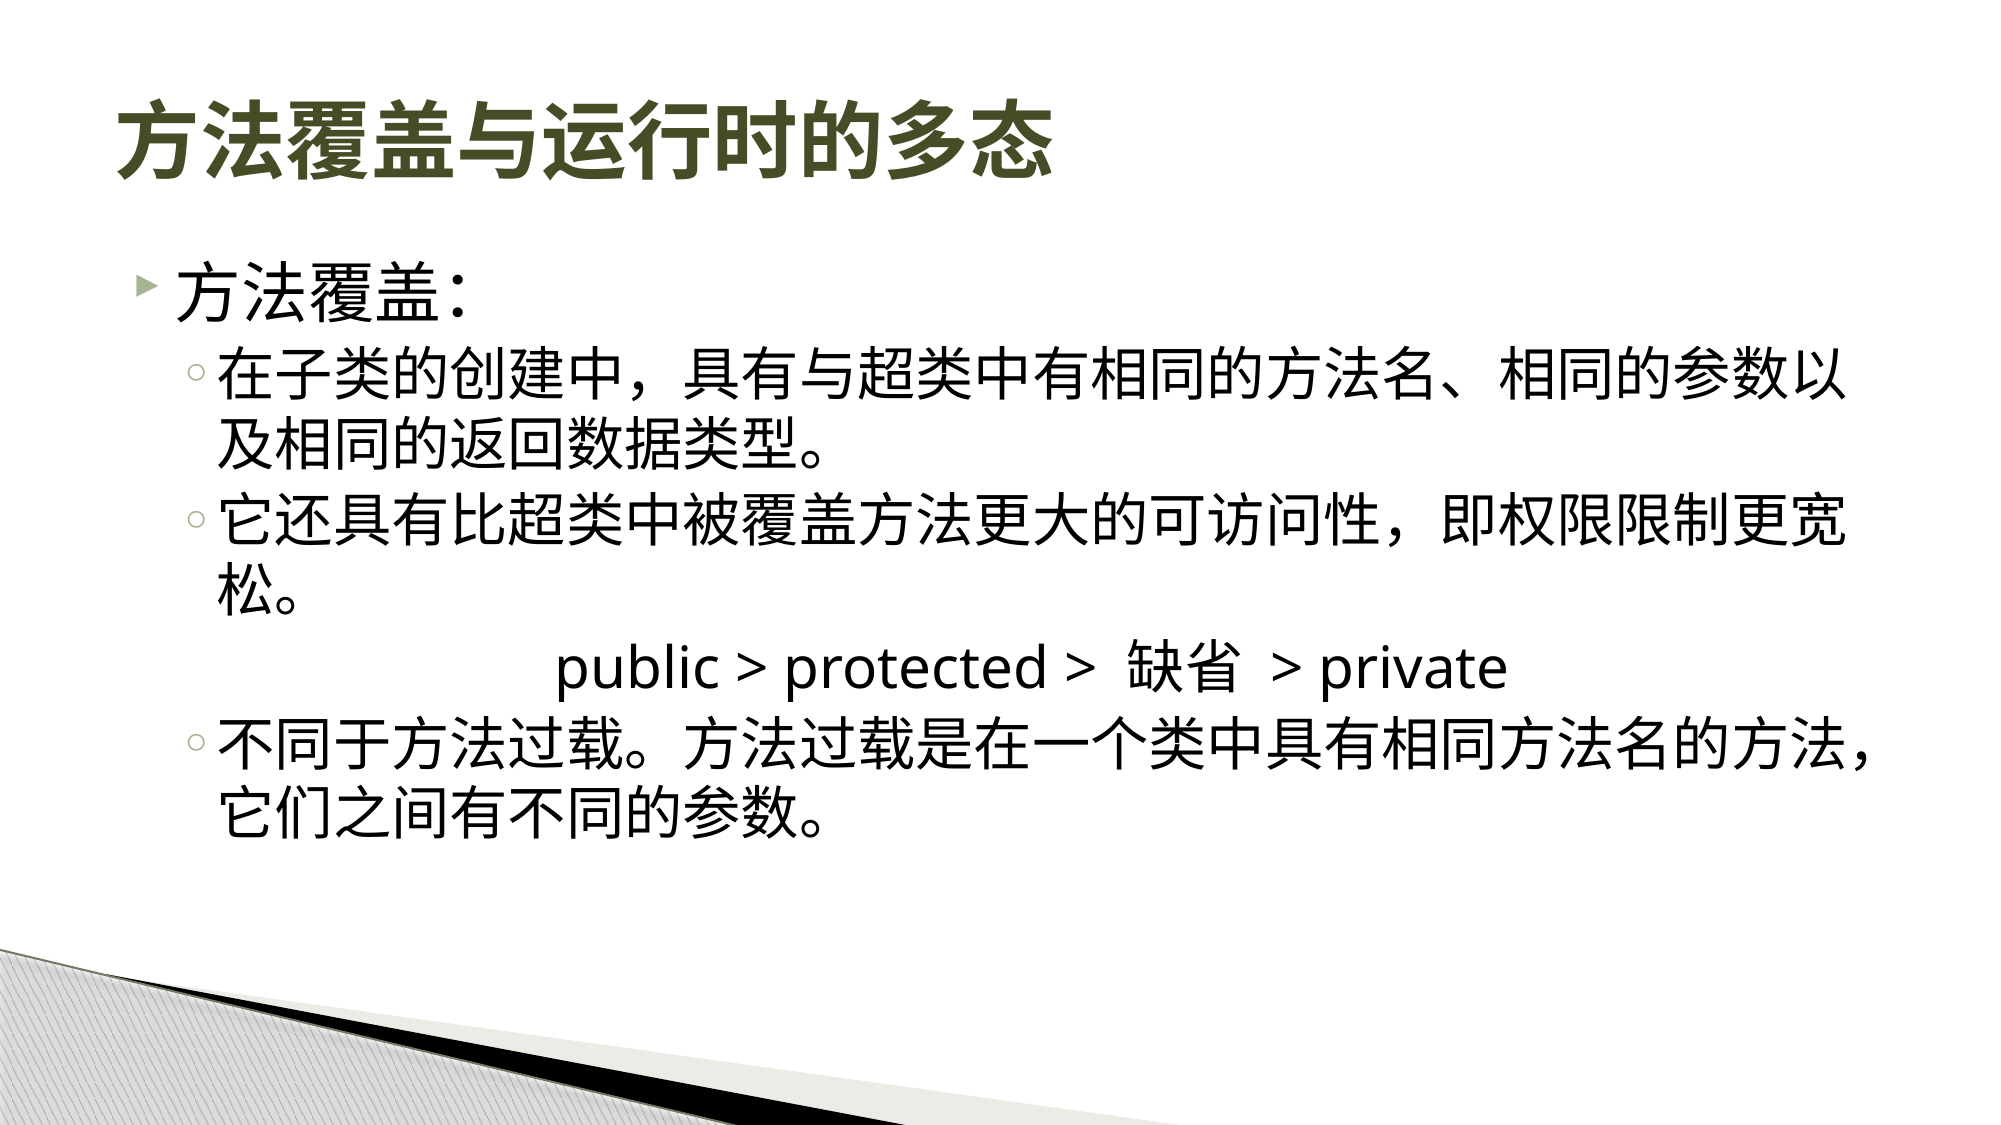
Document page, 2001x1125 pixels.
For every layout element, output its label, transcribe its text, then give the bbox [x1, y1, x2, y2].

list 方法覆盖： 在子类的创建中，具有与超类中有相同的方法名、相同的参数以及相同的返回数据类型。 它还具有比超类中被覆盖方法更大的可访问性，即权限限制更宽松。 public > protected > 缺省 > private 不同于方法过载。方法过载是在一个类中具有相同方法名的方法，它们之间有不同的参数。 [99, 243, 1900, 986]
title 方法覆盖与运行时的多态 [99, 45, 1900, 233]
